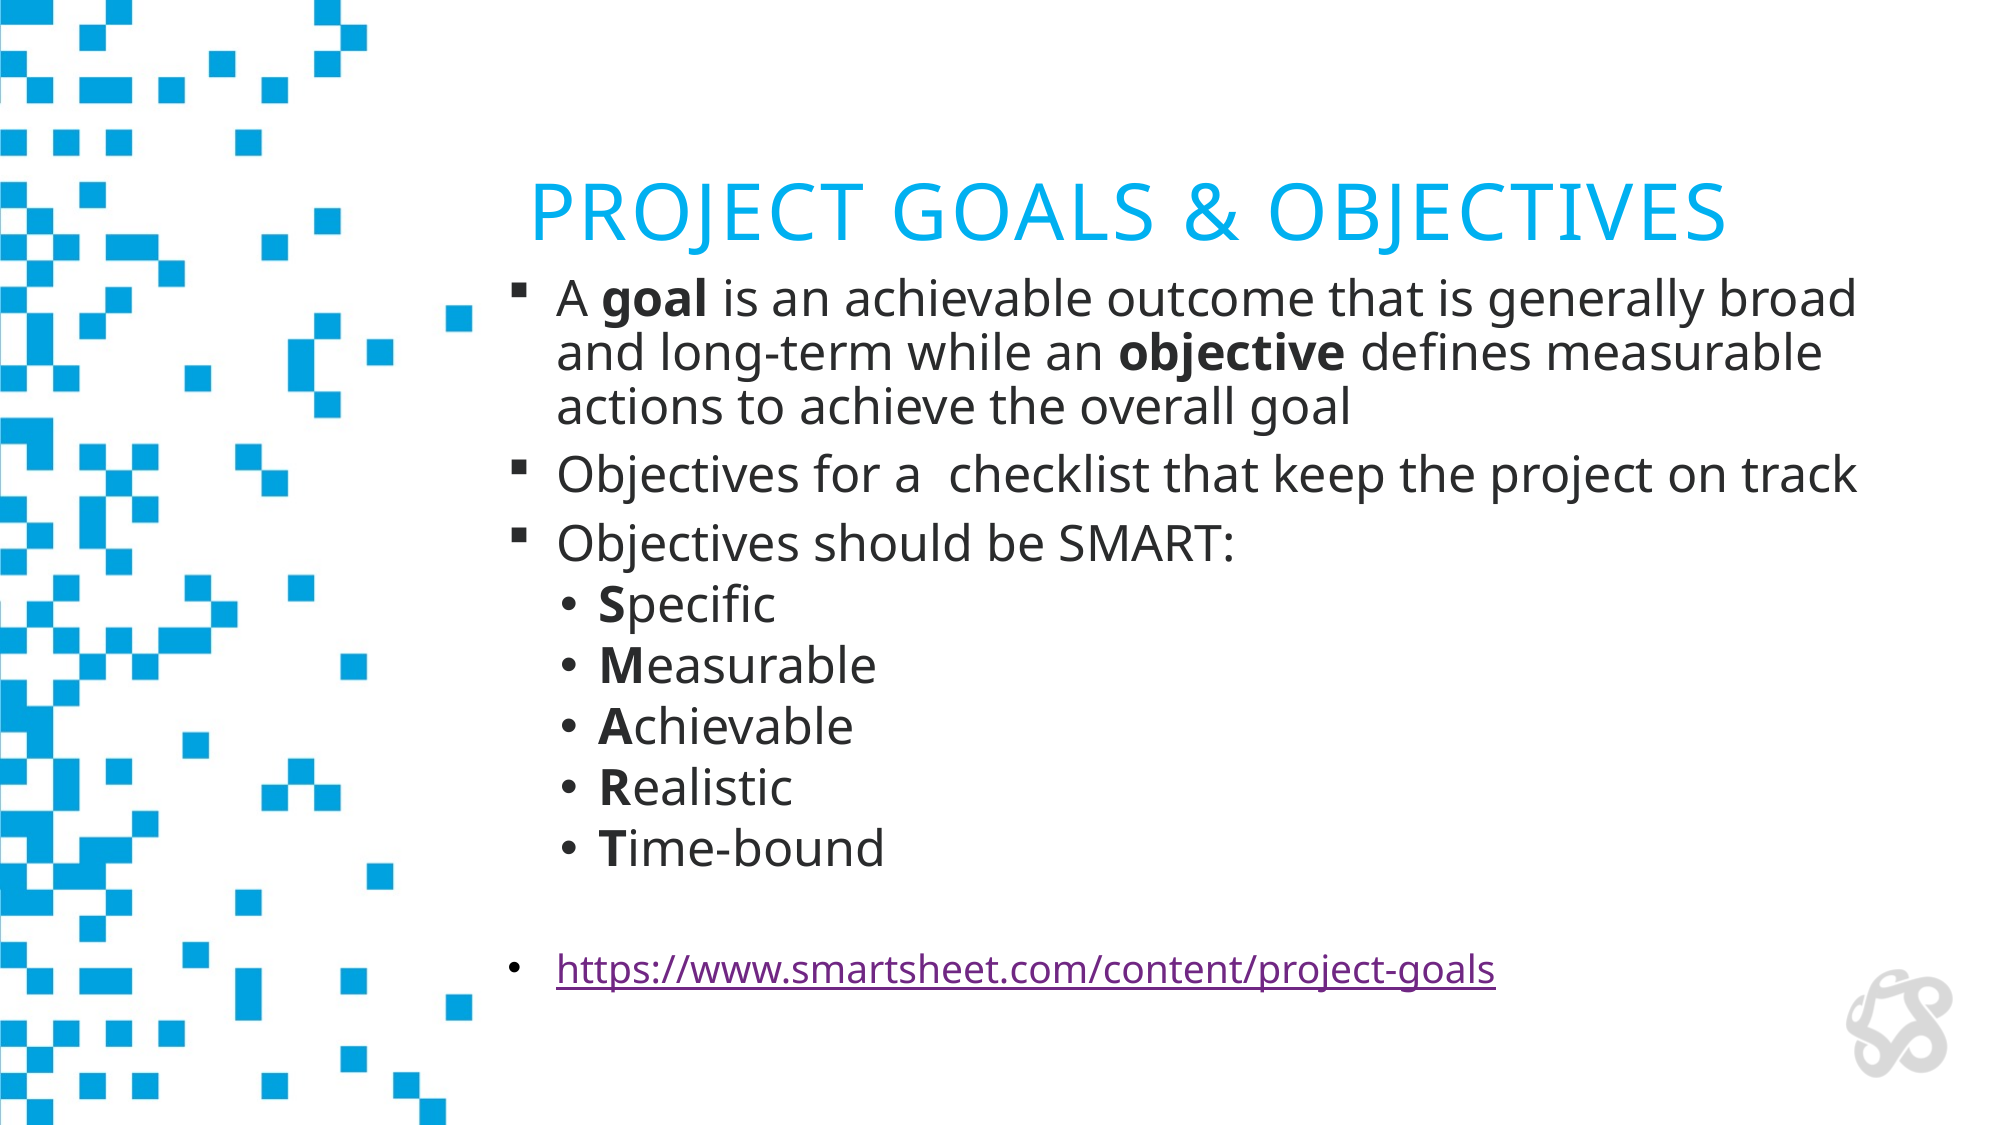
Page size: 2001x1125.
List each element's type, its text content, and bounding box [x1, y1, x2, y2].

list A goal is an achievable outcome that is generally broad and long-term while an objective defines measurable actions to achieve the overall goal Objectives for a checklist that keep the project on track Objectives should be SMART: Specific Measurable Achievable Realistic Time-bound https://www.smartsheet.com/content/project-goals [492, 265, 1933, 1007]
picture [0, 0, 2001, 1125]
title Project Goals & Objectives [513, 85, 1799, 265]
